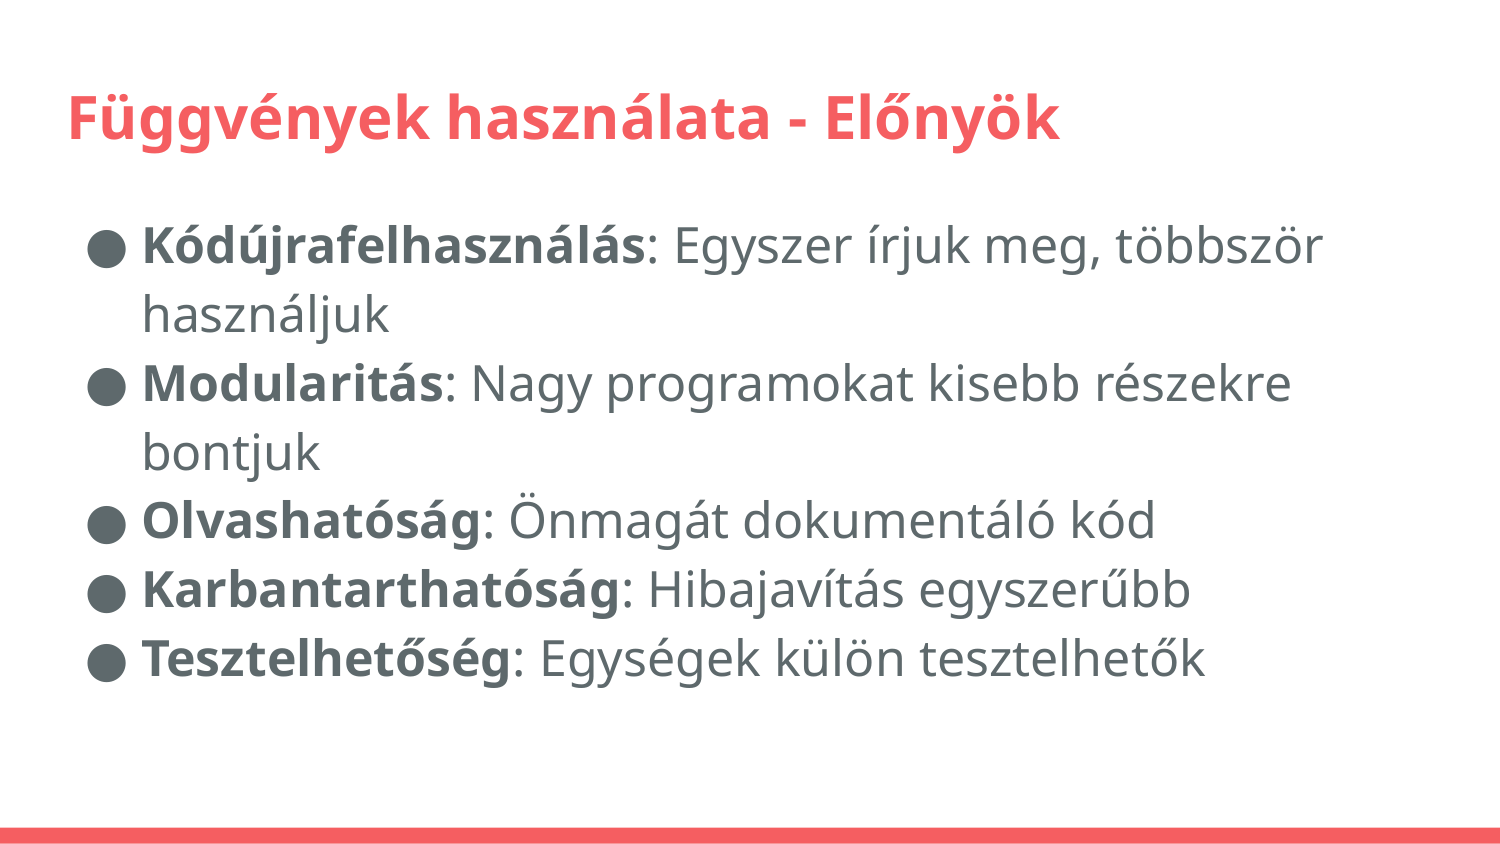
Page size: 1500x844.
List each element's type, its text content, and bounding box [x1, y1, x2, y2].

list Kódújrafelhasználás: Egyszer írjuk meg, többször használjuk Modularitás: Nagy programokat kisebb részekre bontjuk Olvashatóság: Önmagát dokumentáló kód Karbantarthatóság: Hibajavítás egyszerűbb Tesztelhetőség: Egységek külön tesztelhetők [51, 189, 1449, 750]
title Függvények használata - Előnyök [51, 64, 1449, 167]
